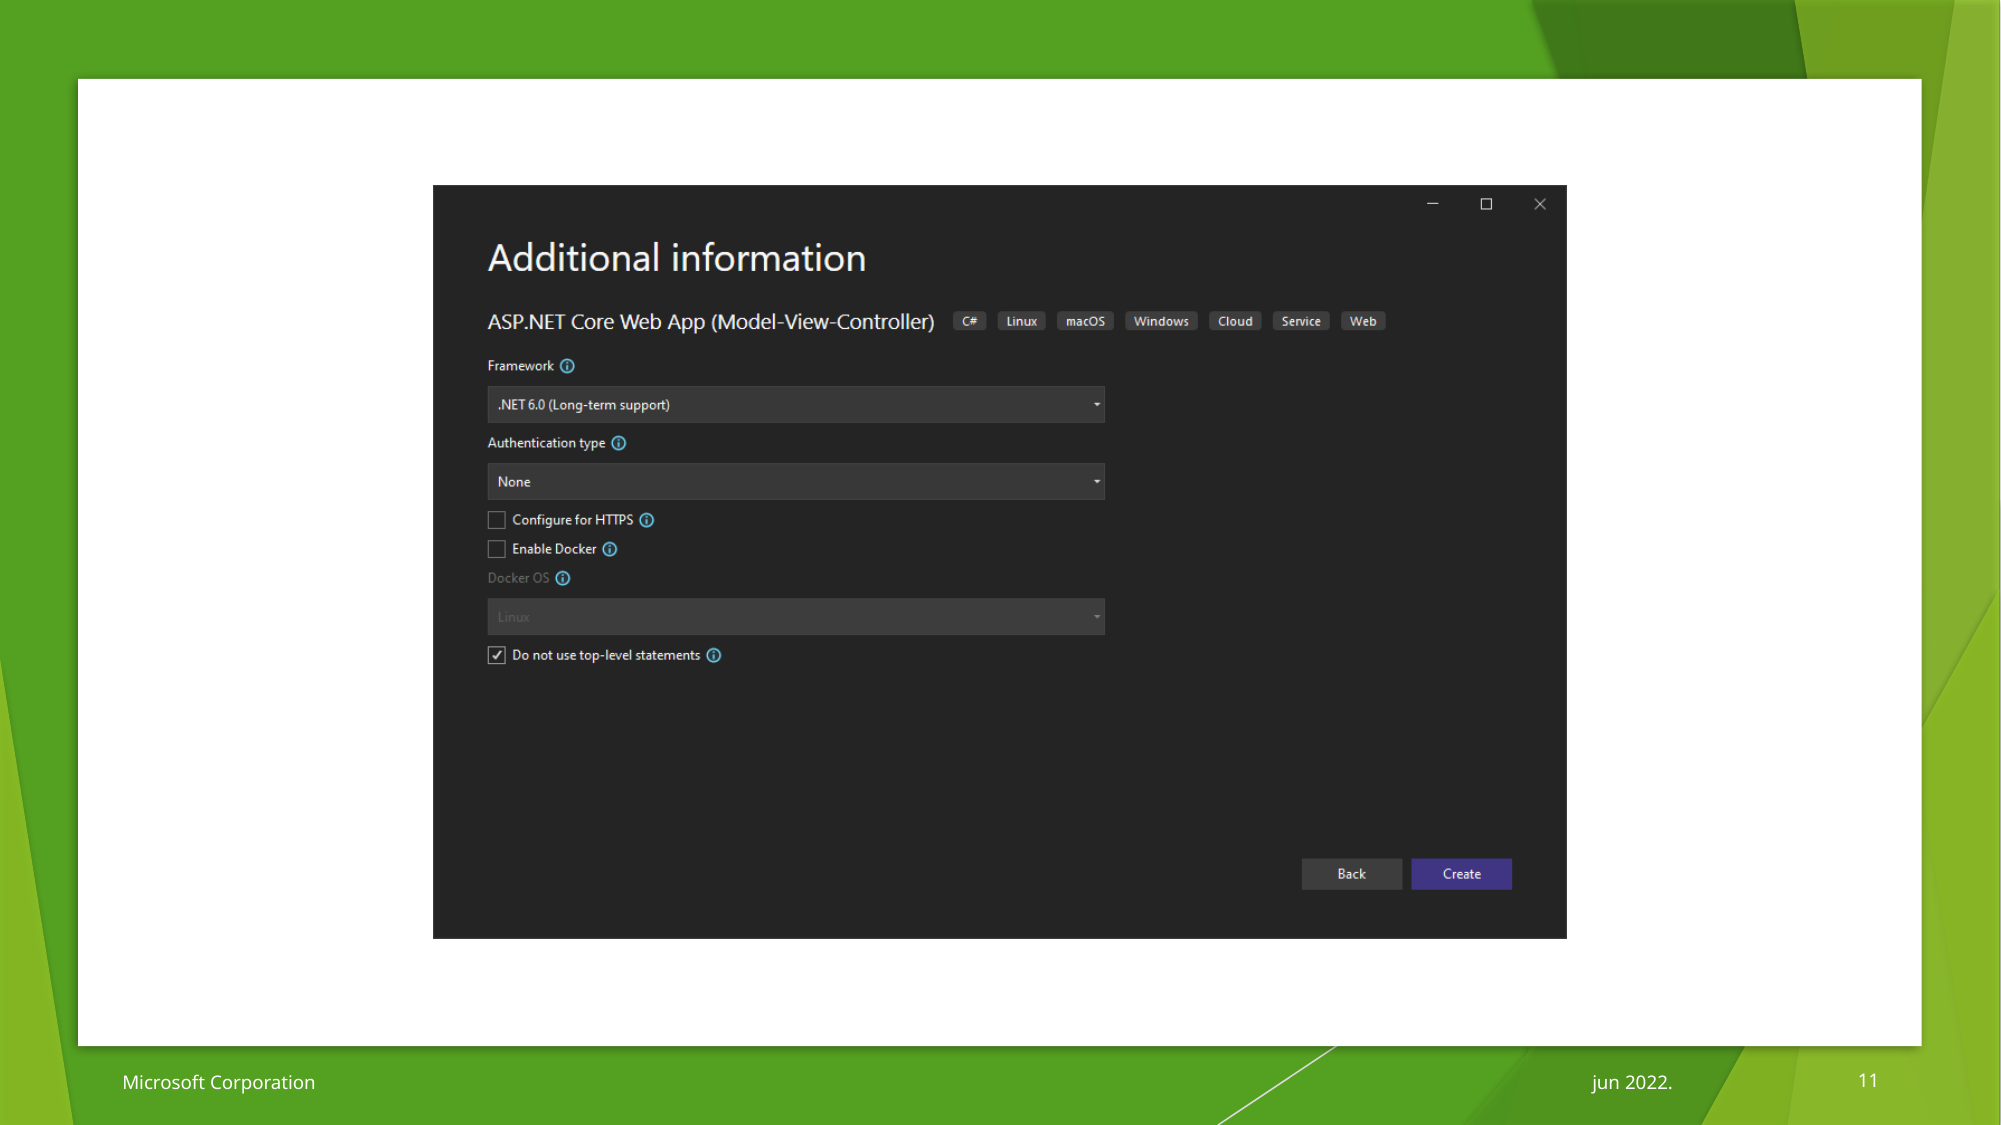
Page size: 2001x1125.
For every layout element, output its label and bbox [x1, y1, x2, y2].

picture [433, 185, 1567, 940]
text_box [0, 0, 2000, 1125]
